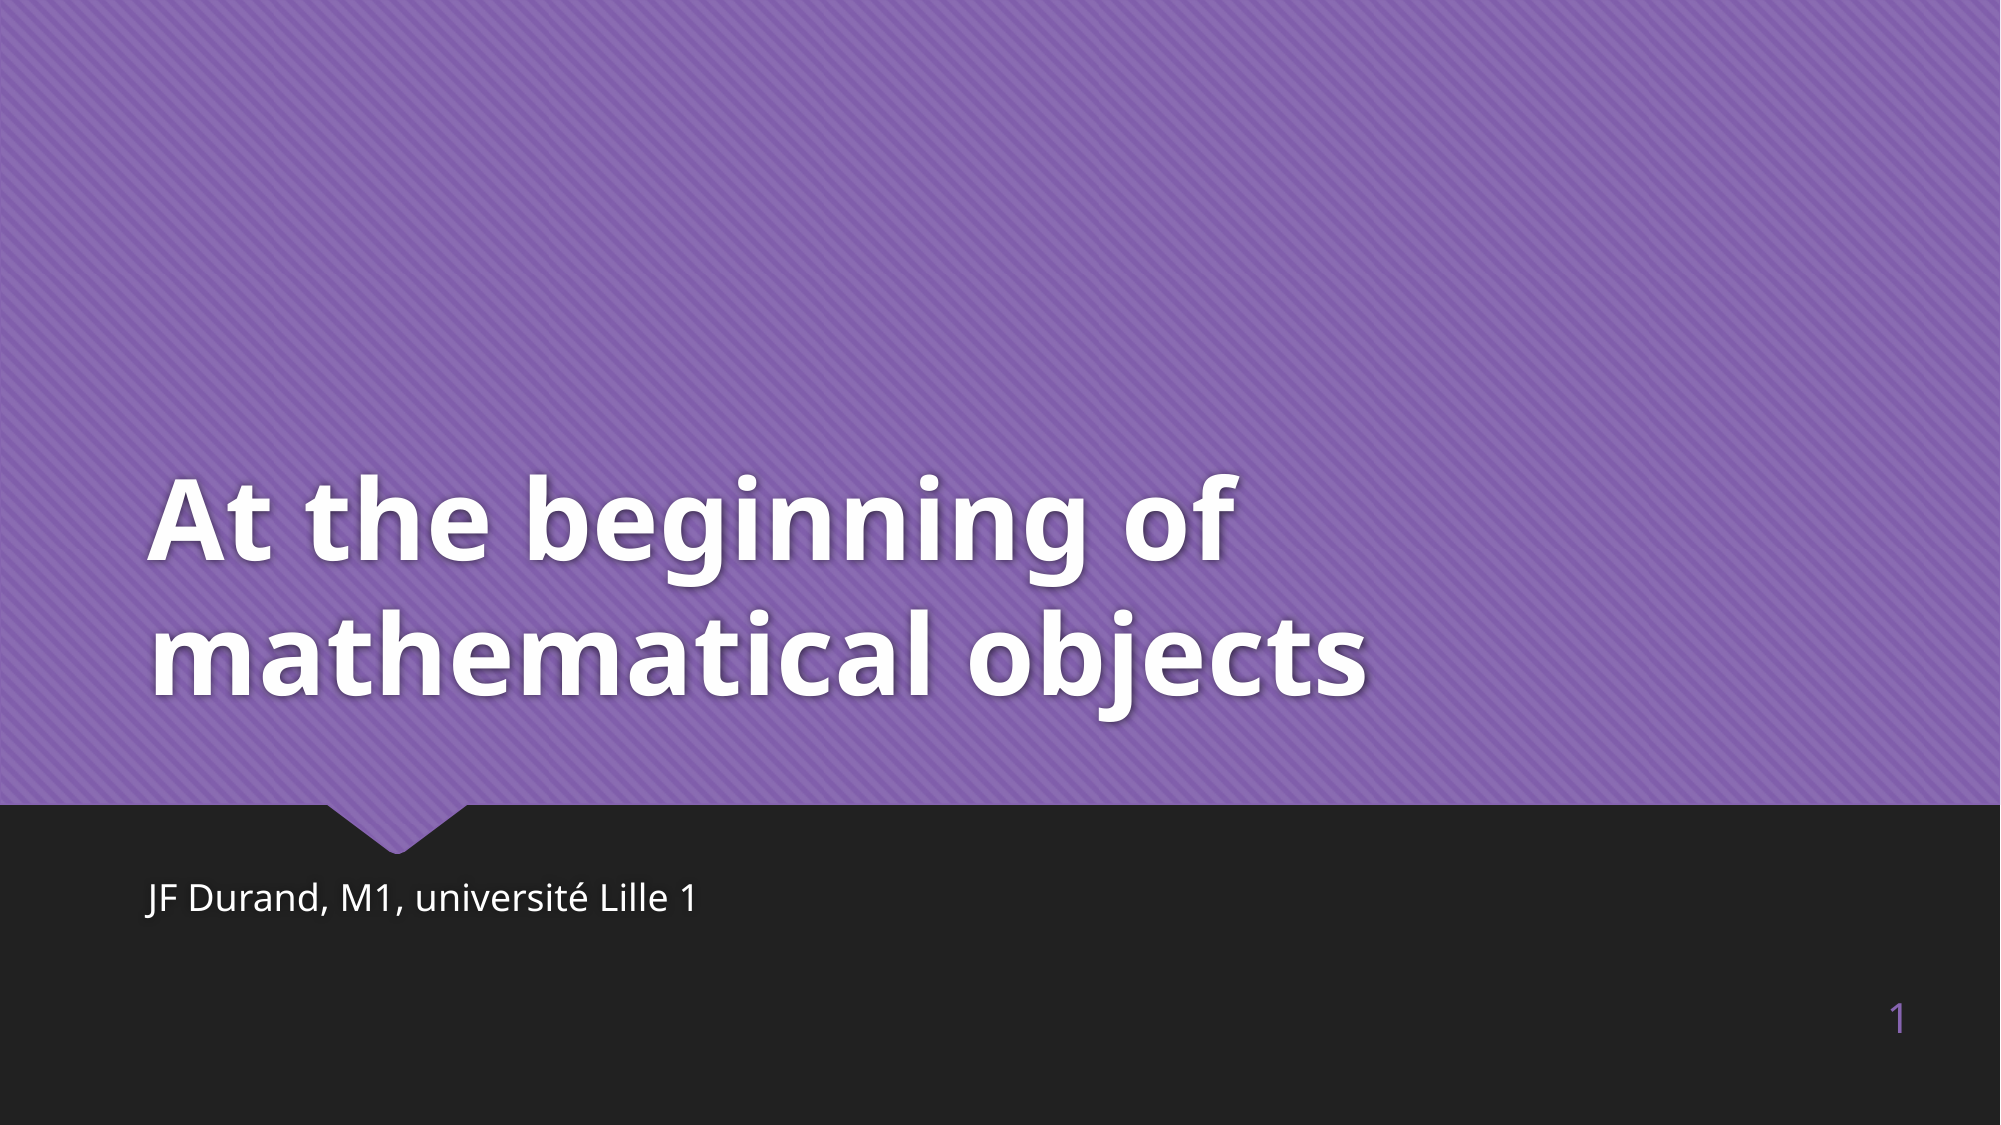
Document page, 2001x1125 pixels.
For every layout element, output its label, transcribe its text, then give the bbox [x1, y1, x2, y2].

slide_number 1 [1751, 970, 1926, 1051]
title At the beginning of mathematical objects [132, 237, 1868, 726]
subtitle JF Durand, M1, université Lille 1 [132, 866, 1868, 938]
